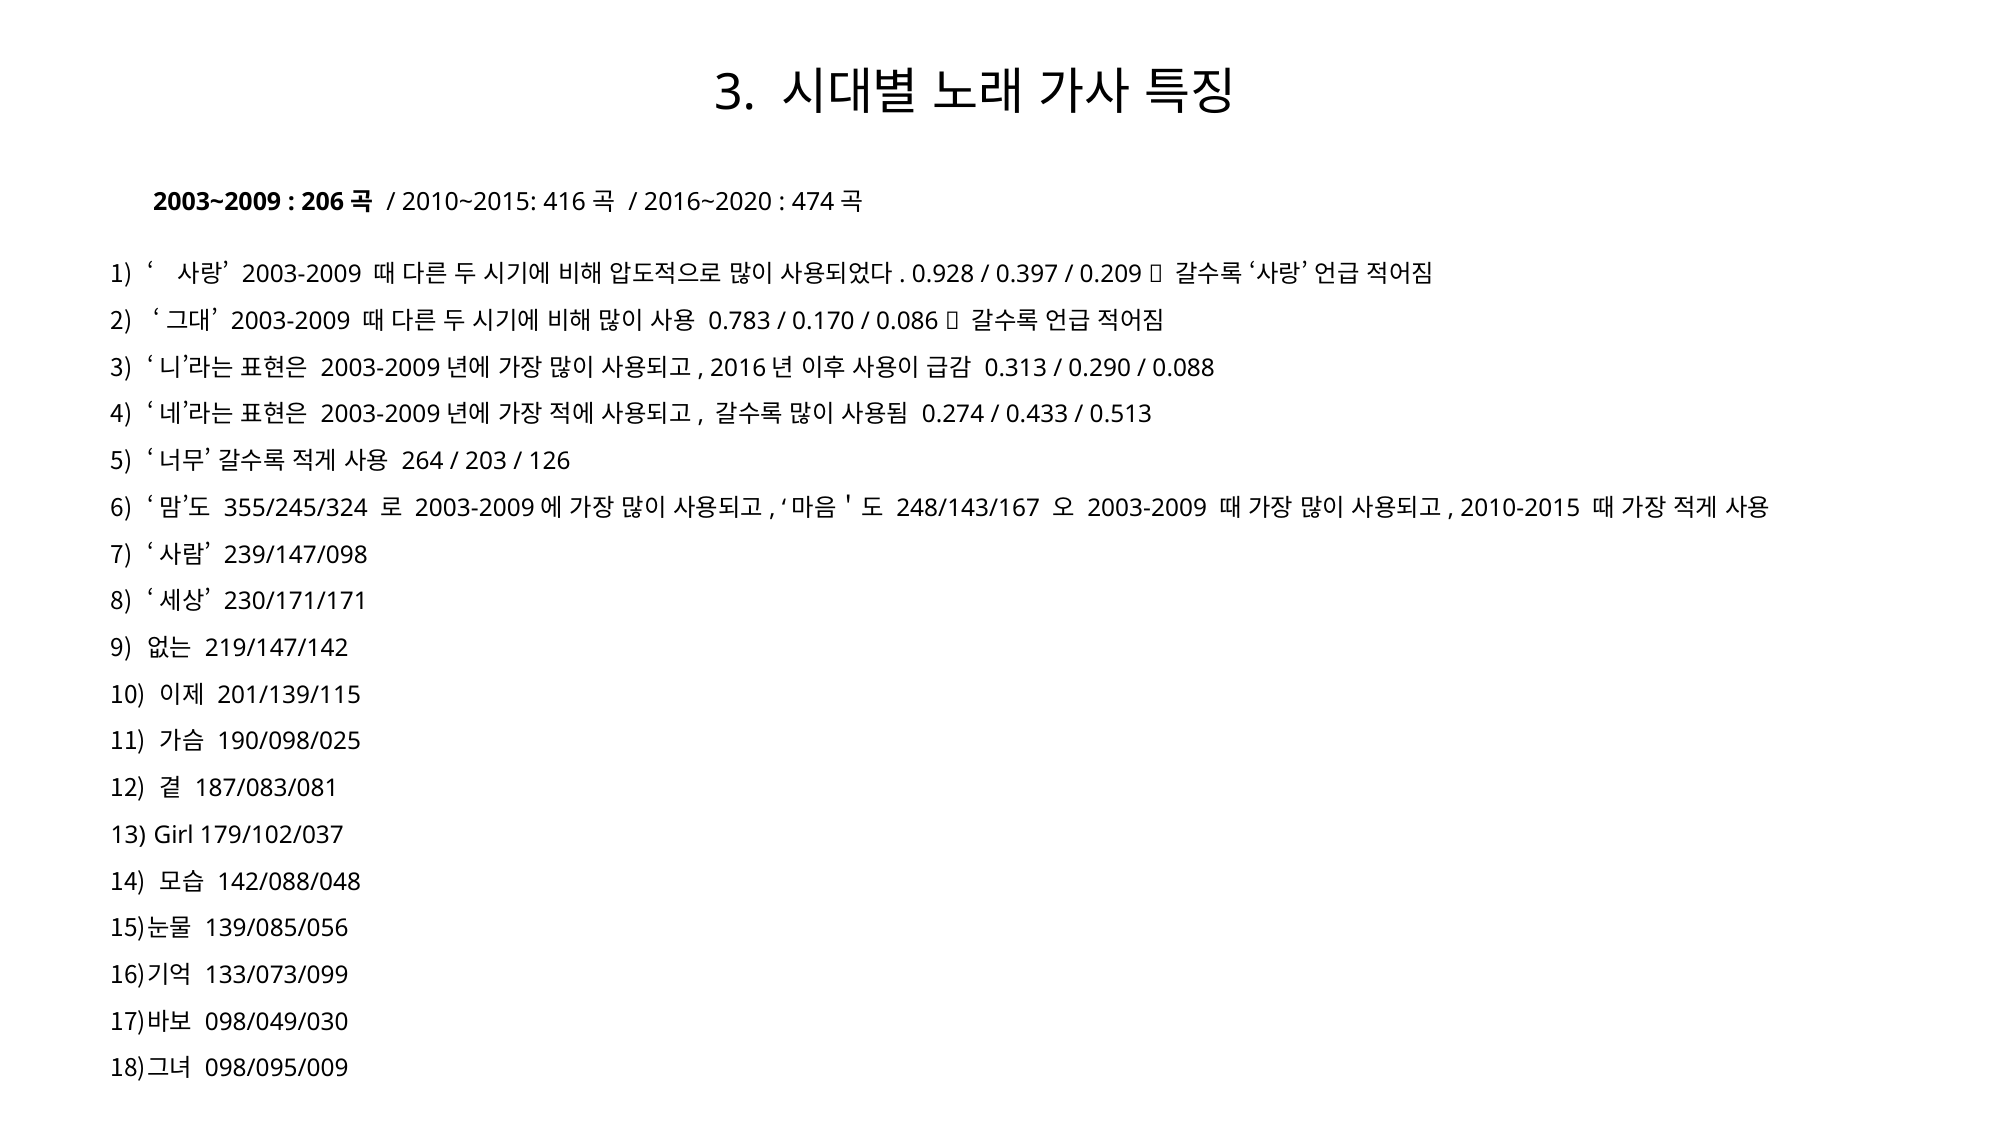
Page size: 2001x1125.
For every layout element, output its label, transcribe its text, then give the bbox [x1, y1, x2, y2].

text_box ‘사랑’ 2003-2009 때 다른 두 시기에 비해 압도적으로 많이 사용되었다. 0.928 / 0.397 / 0.209  갈수록 ‘사랑’ 언급 적어짐 ‘그대’ 2003-2009 때 다른 두 시기에 비해 많이 사용 0.783 / 0.170 / 0.086  갈수록 언급 적어짐 ‘니’라는 표현은 2003-2009년에 가장 많이 사용되고, 2016년 이후 사용이 급감 0.313 / 0.290 / 0.088 ‘네’라는 표현은 2003-2009년에 가장 적에 사용되고, 갈수록 많이 사용됨 0.274 / 0.433 / 0.513 ‘너무’ 갈수록 적게 사용 264 / 203 / 126 ‘맘’도 355/245/324 로 2003-2009에 가장 많이 사용되고, ‘마음＇도 248/143/167 오 2003-2009 때 가장 많이 사용되고, 2010-2015 때 가장 적게 사용 ‘사람’ 239/147/098 ‘세상’ 230/171/171 없는 219/147/142 이제 201/139/115 가슴 190/098/025 곁 187/083/081 Girl 179/102/037 모습 142/088/048 눈물 139/085/056 기억 133/073/099 바보 098/049/030 그녀 098/095/009 [95, 254, 1873, 1091]
subtitle 3. 시대별 노래 가사 특징 2003~2009 : 206곡 / 2010~2015: 416곡 / 2016~2020 : 474곡 [138, 59, 1814, 237]
